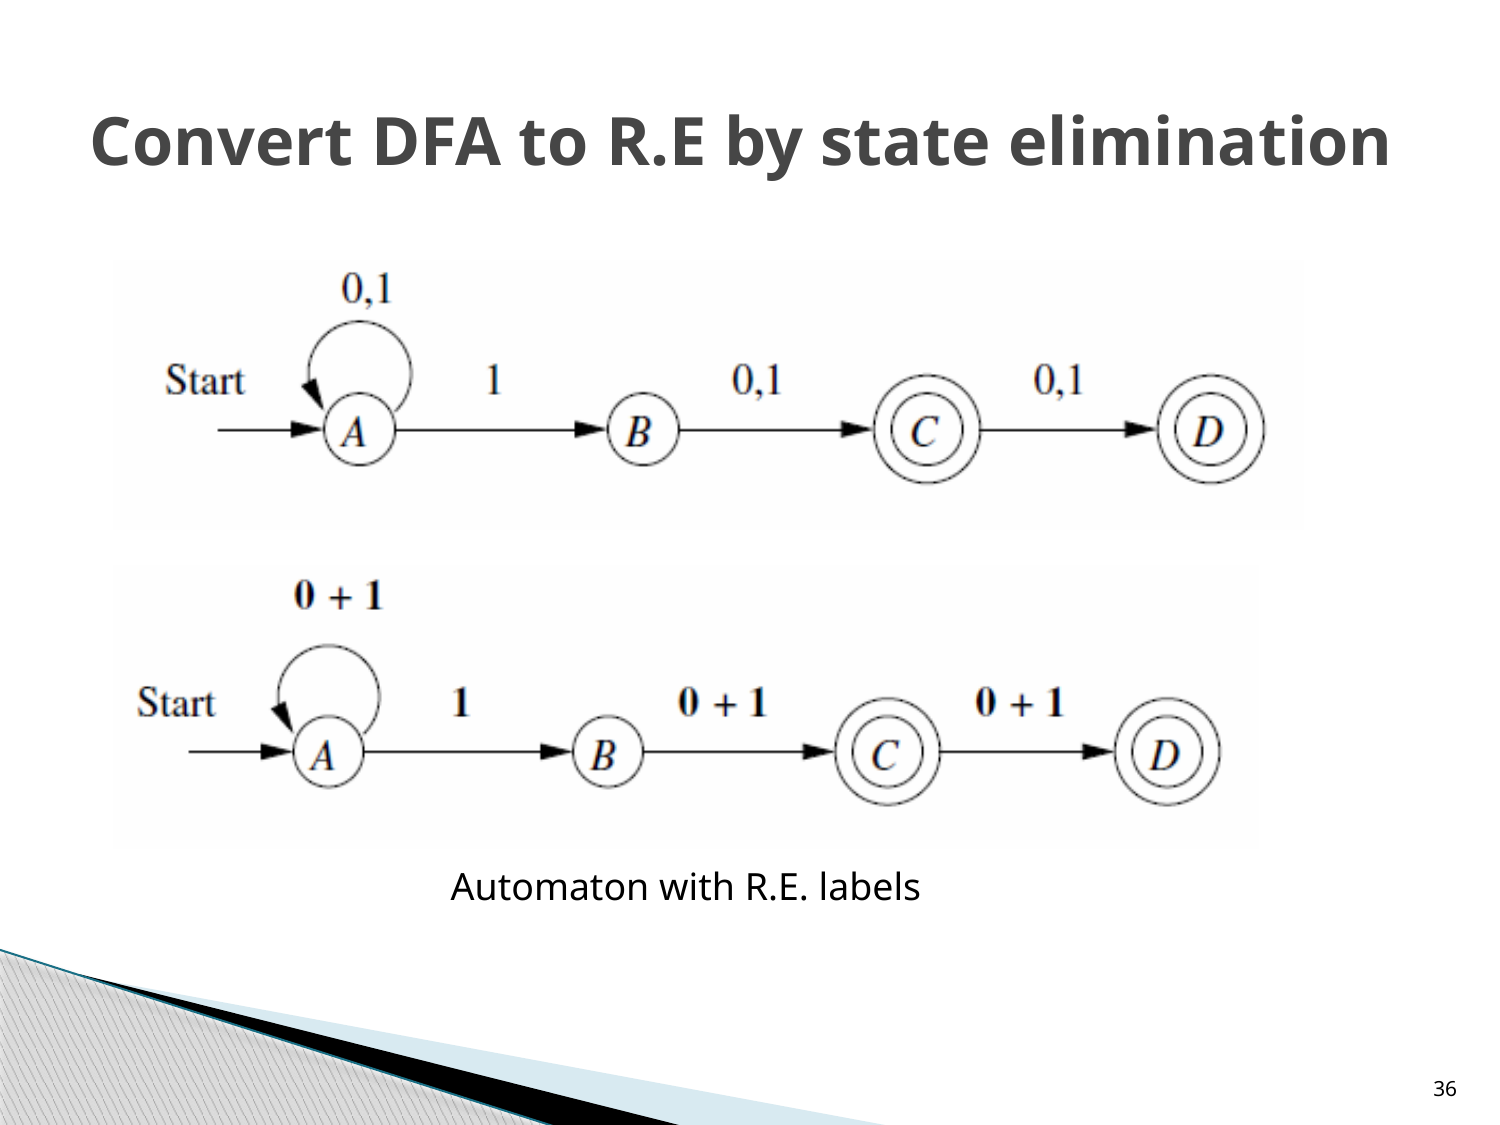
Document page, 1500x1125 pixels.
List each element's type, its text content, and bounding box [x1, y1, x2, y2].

slide_number 36 [1418, 1051, 1479, 1112]
picture [113, 565, 1259, 850]
picture [113, 260, 1304, 530]
title Convert DFA to R.E by state elimination [75, 45, 1425, 233]
text_box Automaton with R.E. labels [435, 861, 937, 915]
